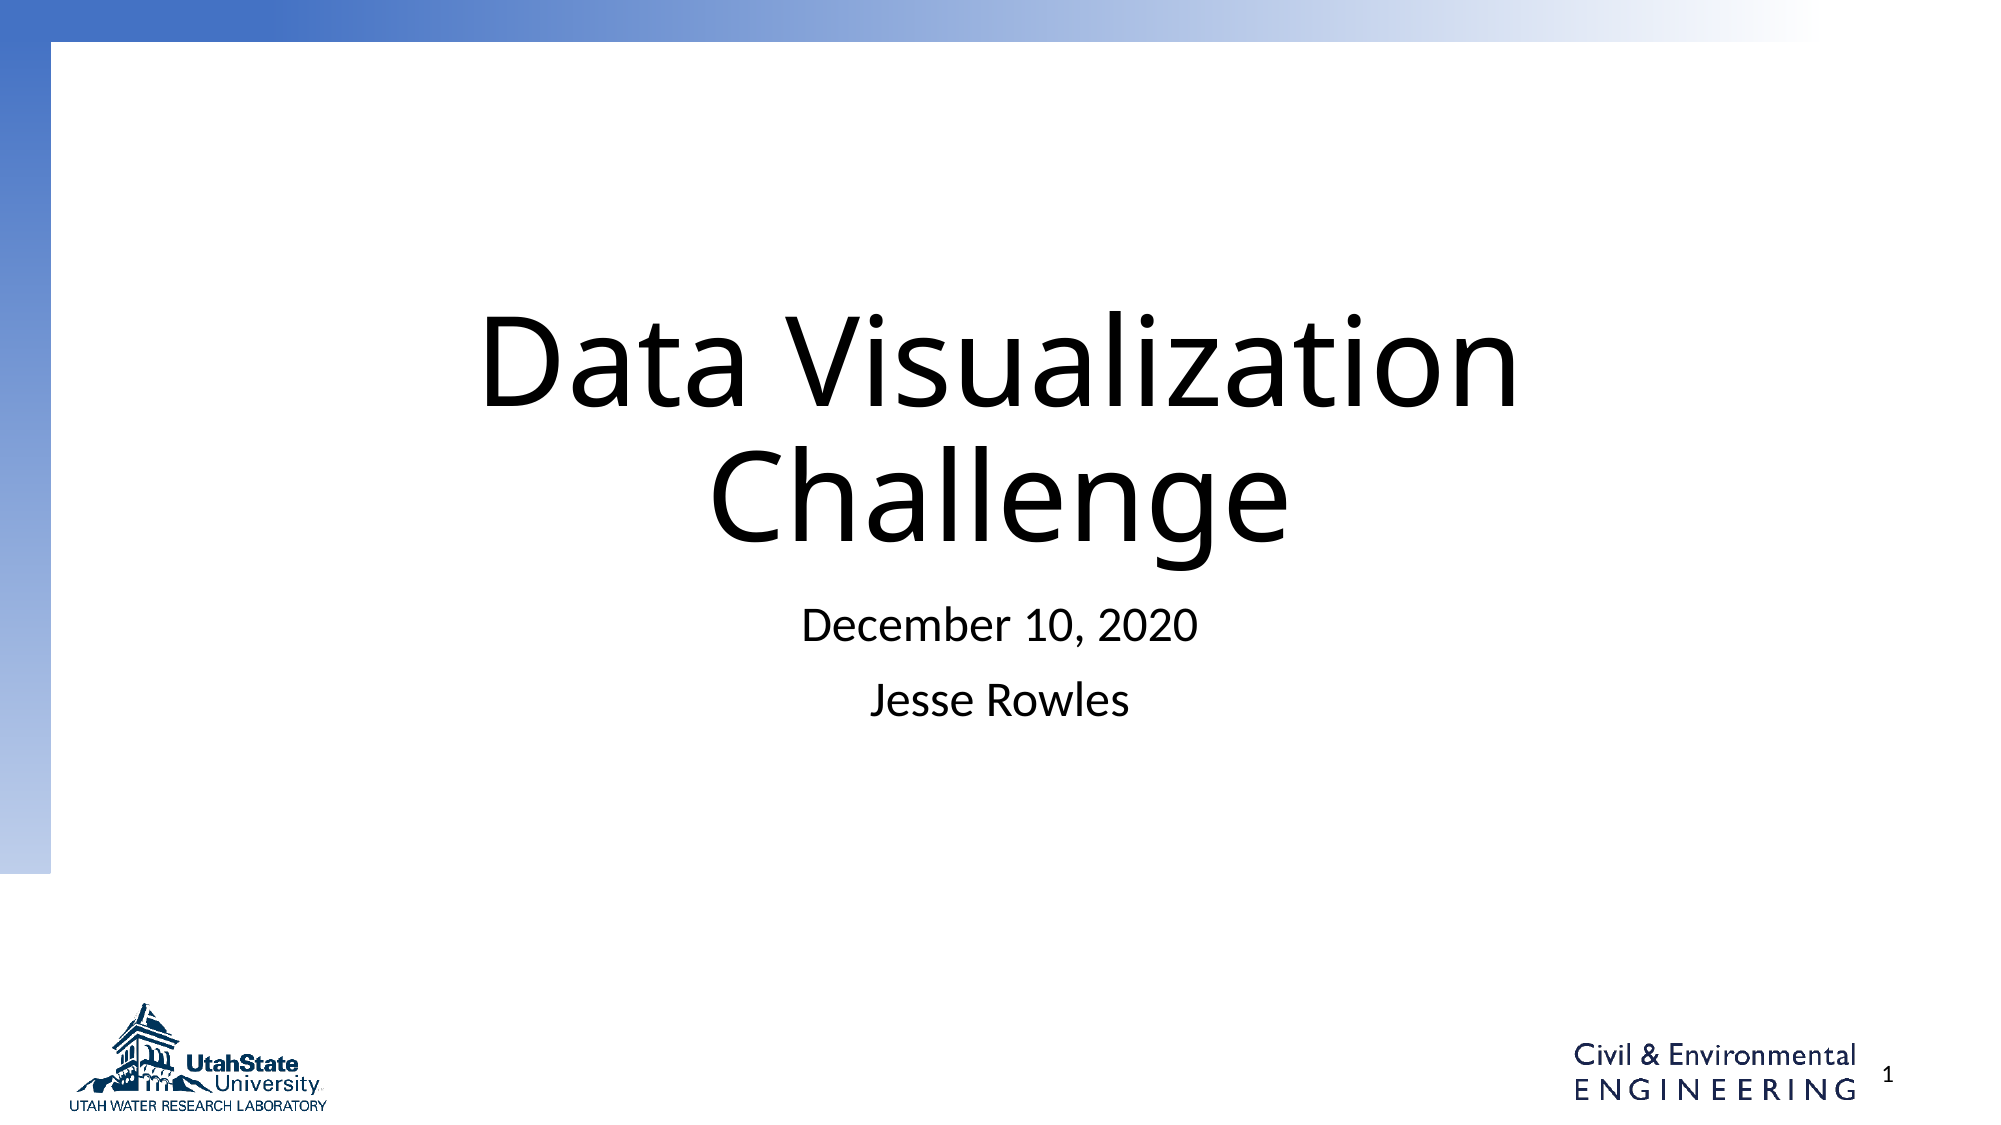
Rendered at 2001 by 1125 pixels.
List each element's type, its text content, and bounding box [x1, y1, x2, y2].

slide_number 1 [1866, 1042, 1950, 1103]
picture [1571, 1033, 1855, 1112]
picture [61, 998, 334, 1116]
title Data Visualization Challenge [249, 184, 1750, 576]
subtitle December 10, 2020 Jesse Rowles [249, 590, 1750, 863]
